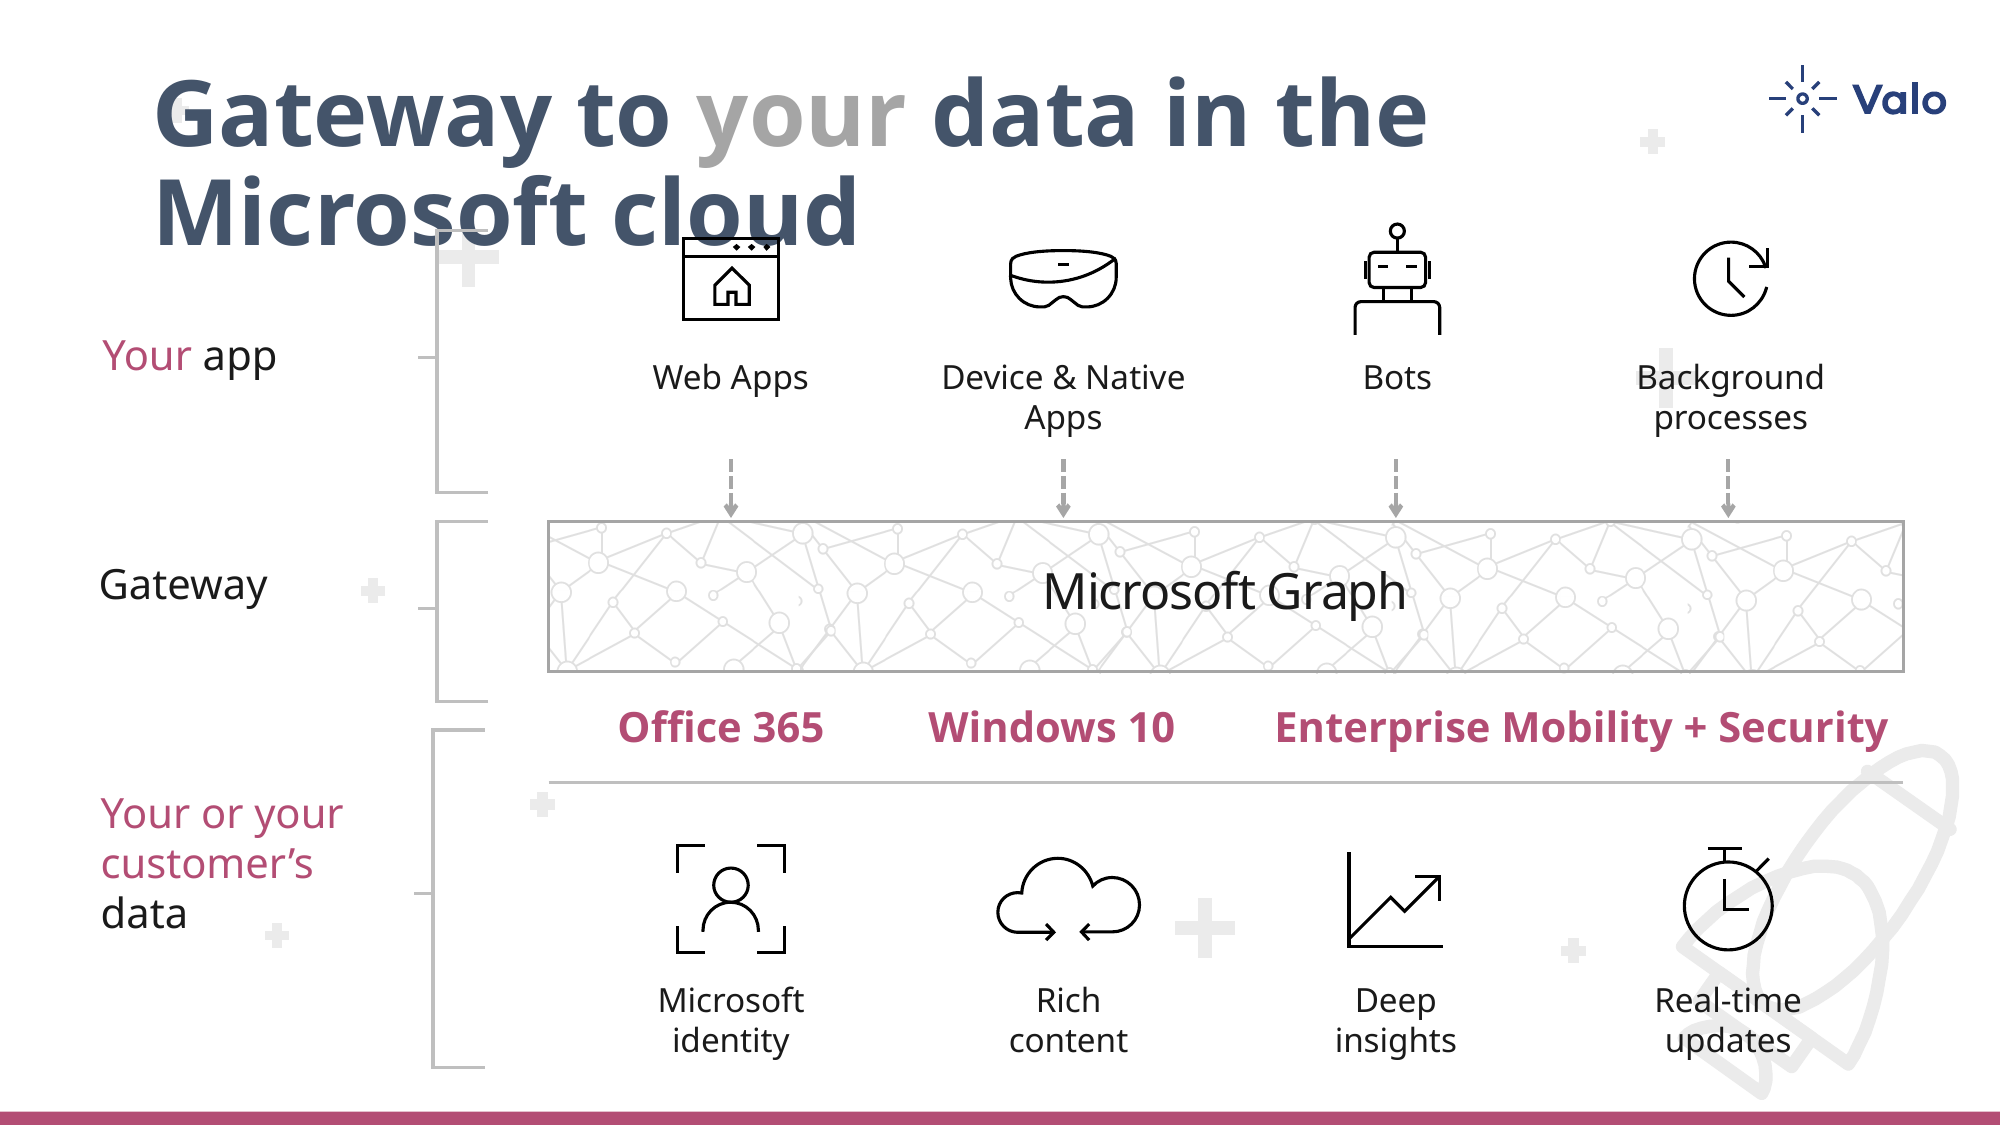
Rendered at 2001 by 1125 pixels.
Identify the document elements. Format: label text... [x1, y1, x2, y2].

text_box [1597, 848, 1859, 1020]
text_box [548, 521, 1904, 674]
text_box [414, 730, 485, 1068]
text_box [982, 858, 1155, 1020]
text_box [870, 250, 1256, 518]
text_box Office 365 [617, 693, 840, 758]
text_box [1588, 242, 1874, 518]
title Gateway to your data in the Microsoft cloud [137, 59, 1863, 278]
text_box Enterprise Mobility + Security [1274, 693, 1904, 758]
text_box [654, 238, 808, 518]
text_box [1345, 224, 1450, 518]
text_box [418, 521, 488, 702]
text_box Your or your customer’s data [85, 779, 400, 944]
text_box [418, 230, 488, 493]
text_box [1300, 852, 1492, 1020]
text_box Your app [87, 321, 293, 387]
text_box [603, 845, 858, 1061]
text_box Gateway [83, 550, 283, 616]
text_box Windows 10 [928, 693, 1191, 758]
